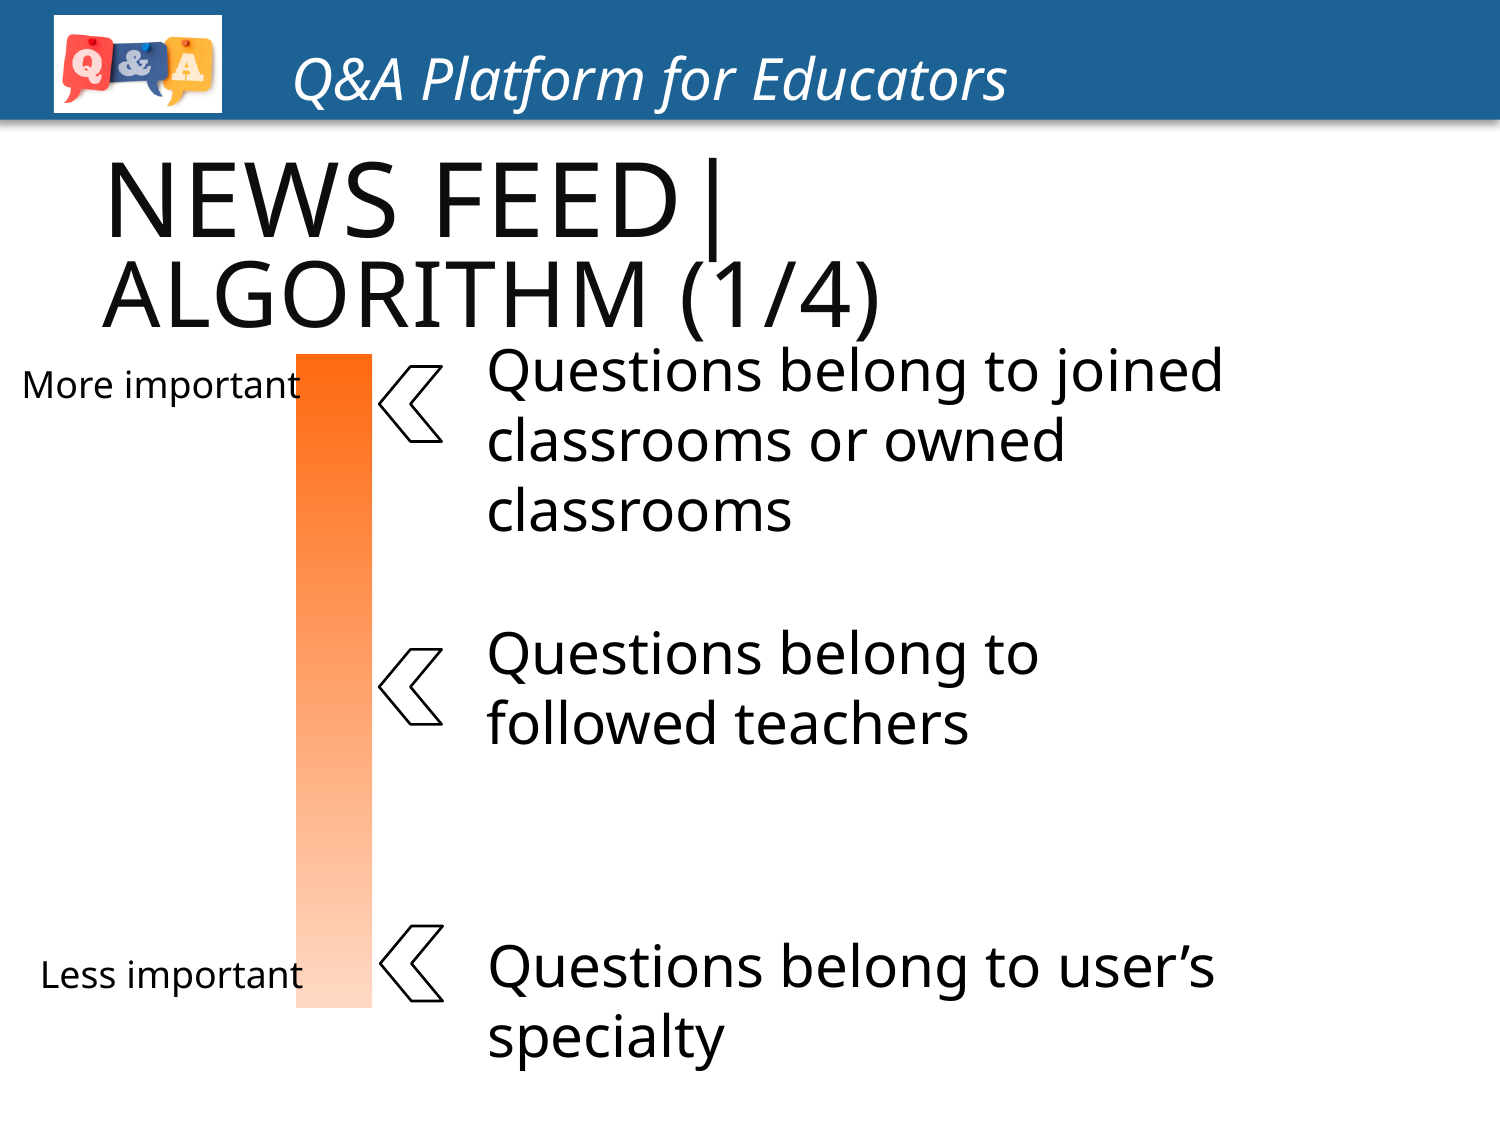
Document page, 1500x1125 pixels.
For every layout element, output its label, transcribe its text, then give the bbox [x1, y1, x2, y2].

text_box [295, 353, 374, 1009]
text_box Less important [24, 944, 319, 1004]
text_box News feed| Algorithm (1/4) [87, 149, 1284, 280]
text_box More important [6, 353, 316, 414]
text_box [0, 0, 1500, 128]
text_box Questions belong to joined classrooms or owned classrooms [471, 325, 1297, 551]
text_box [378, 365, 443, 443]
text_box Questions belong to followed teachers [471, 608, 1297, 764]
text_box [379, 924, 444, 1003]
text_box Questions belong to user’s specialty [472, 921, 1372, 1077]
text_box [378, 648, 443, 726]
